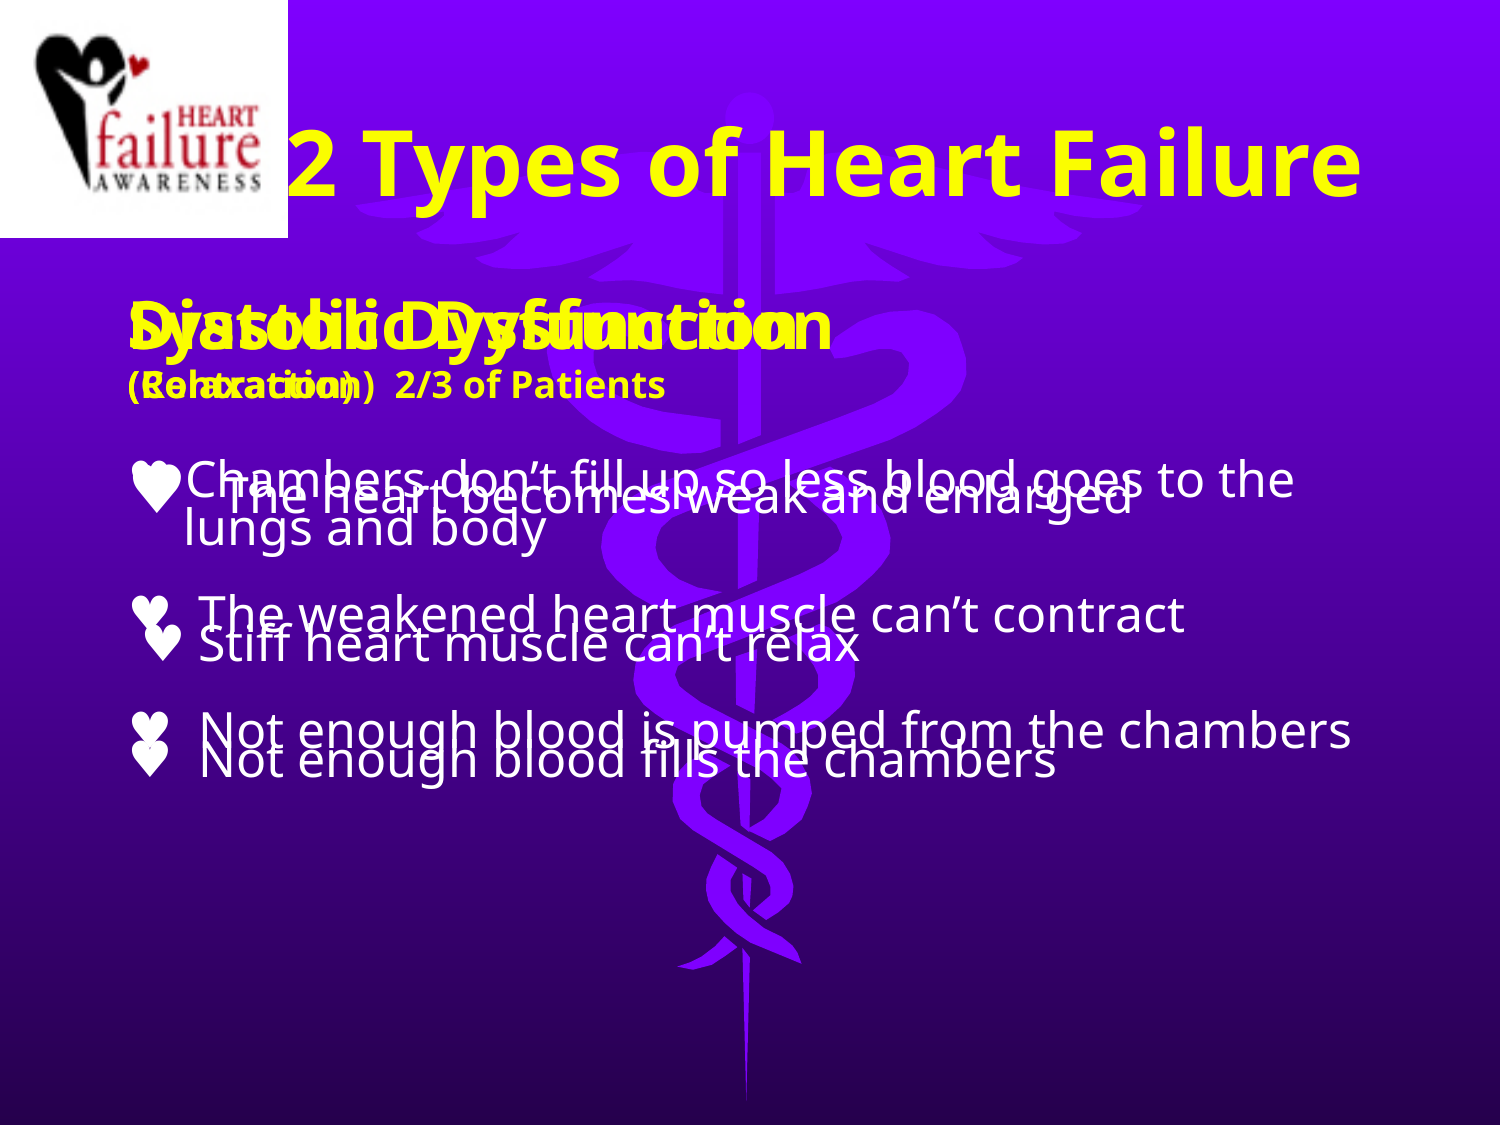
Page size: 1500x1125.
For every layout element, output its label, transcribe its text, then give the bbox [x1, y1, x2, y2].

list Diastolic Dysfunction (Relaxation) ♥ Chambers don’t fill up so less blood goes to the lungs and body ♥ Stiff heart muscle can’t relax ♥ Not enough blood fills the chambers [112, 290, 1388, 966]
picture [0, 0, 288, 238]
title 2 Types of Heart Failure [112, 65, 1388, 254]
